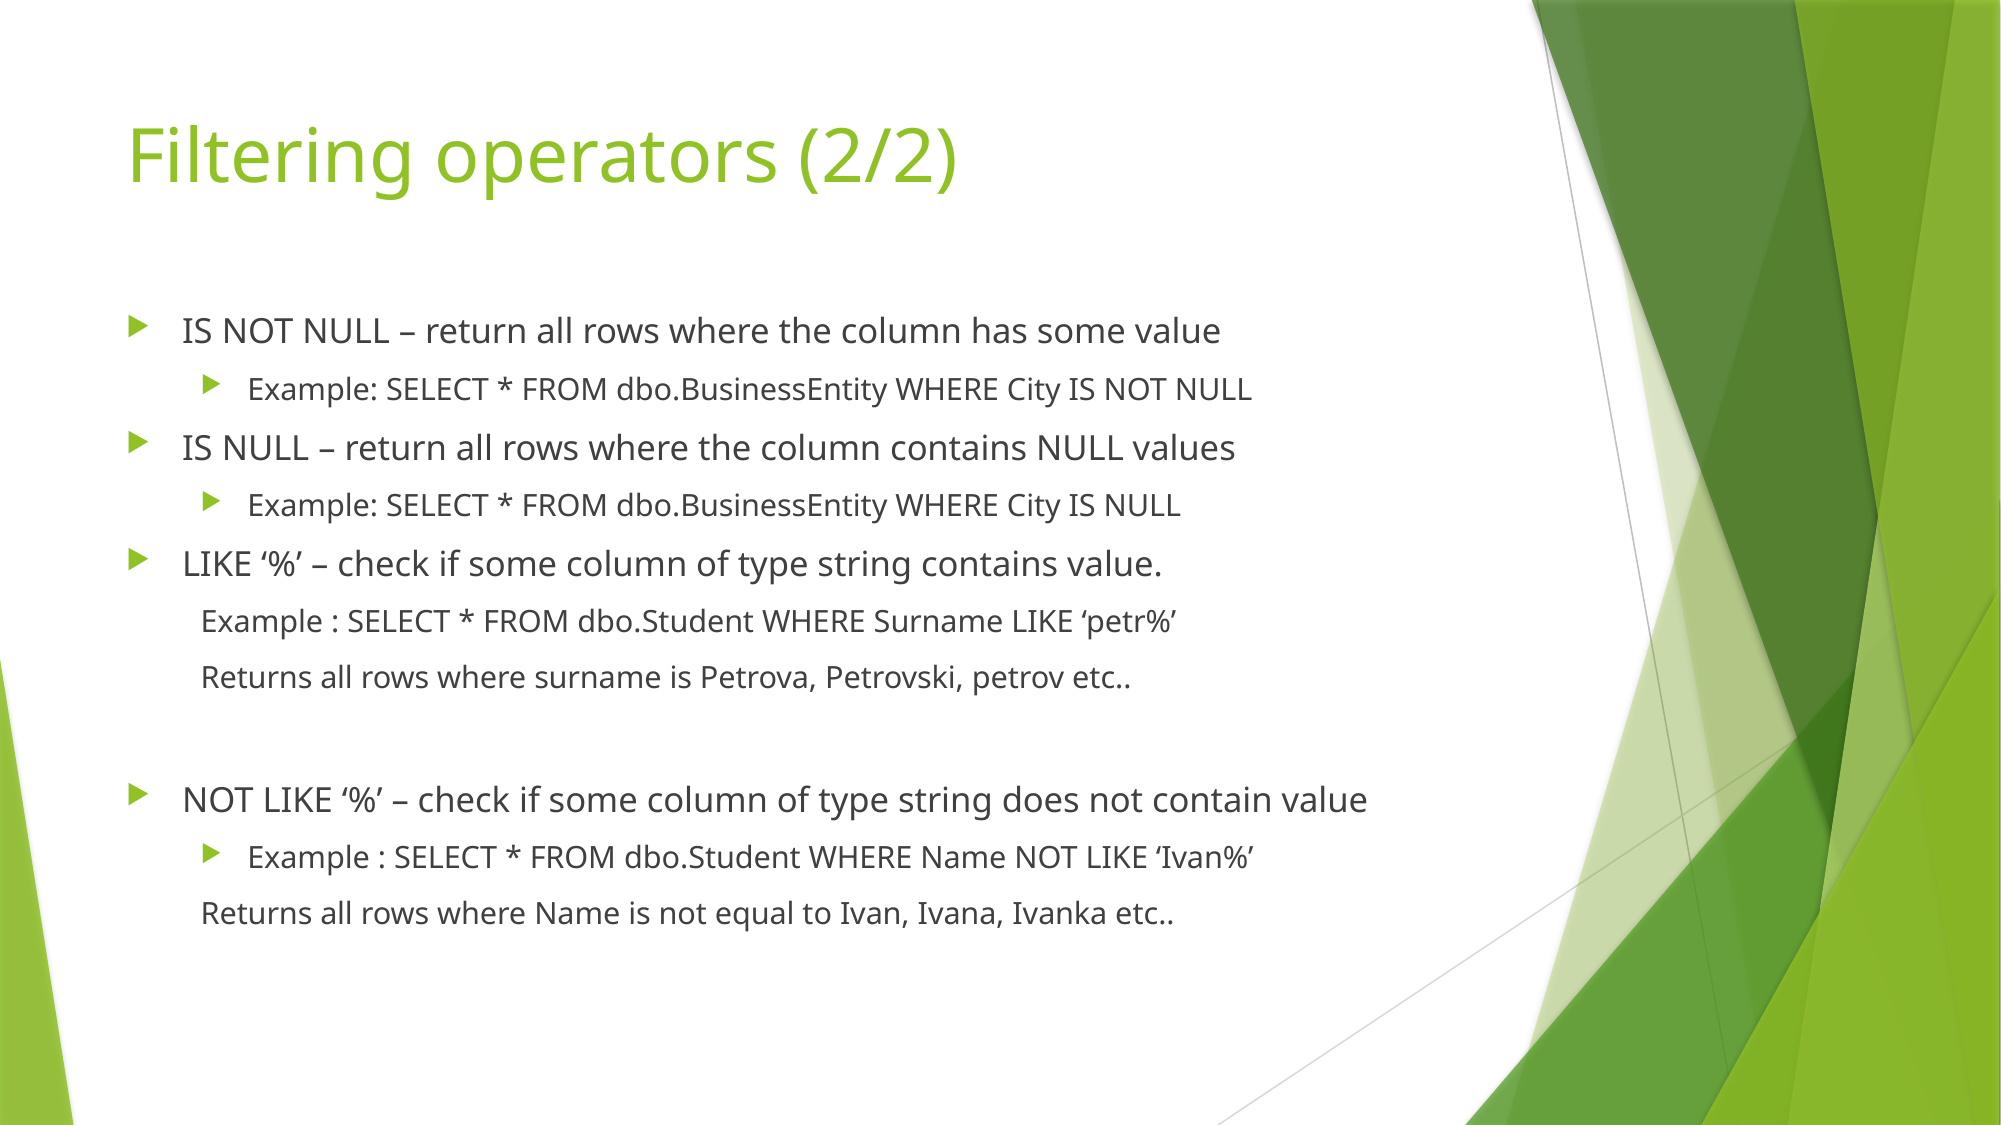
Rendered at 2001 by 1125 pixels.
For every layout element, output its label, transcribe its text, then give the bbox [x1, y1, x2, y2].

list IS NOT NULL – return all rows where the column has some value Example: SELECT * FROM dbo.BusinessEntity WHERE City IS NOT NULL IS NULL – return all rows where the column contains NULL values Example: SELECT * FROM dbo.BusinessEntity WHERE City IS NULL LIKE ‘%’ – check if some column of type string contains value. Example : SELECT * FROM dbo.Student WHERE Surname LIKE ‘petr%’ Returns all rows where surname is Petrova, Petrovski, petrov etc.. NOT LIKE ‘%’ – check if some column of type string does not contain value Example : SELECT * FROM dbo.Student WHERE Name NOT LIKE ‘Ivan%’ Returns all rows where Name is not equal to Ivan, Ivana, Ivanka etc.. [111, 301, 1522, 939]
title Filtering operators (2/2) [111, 99, 1522, 301]
